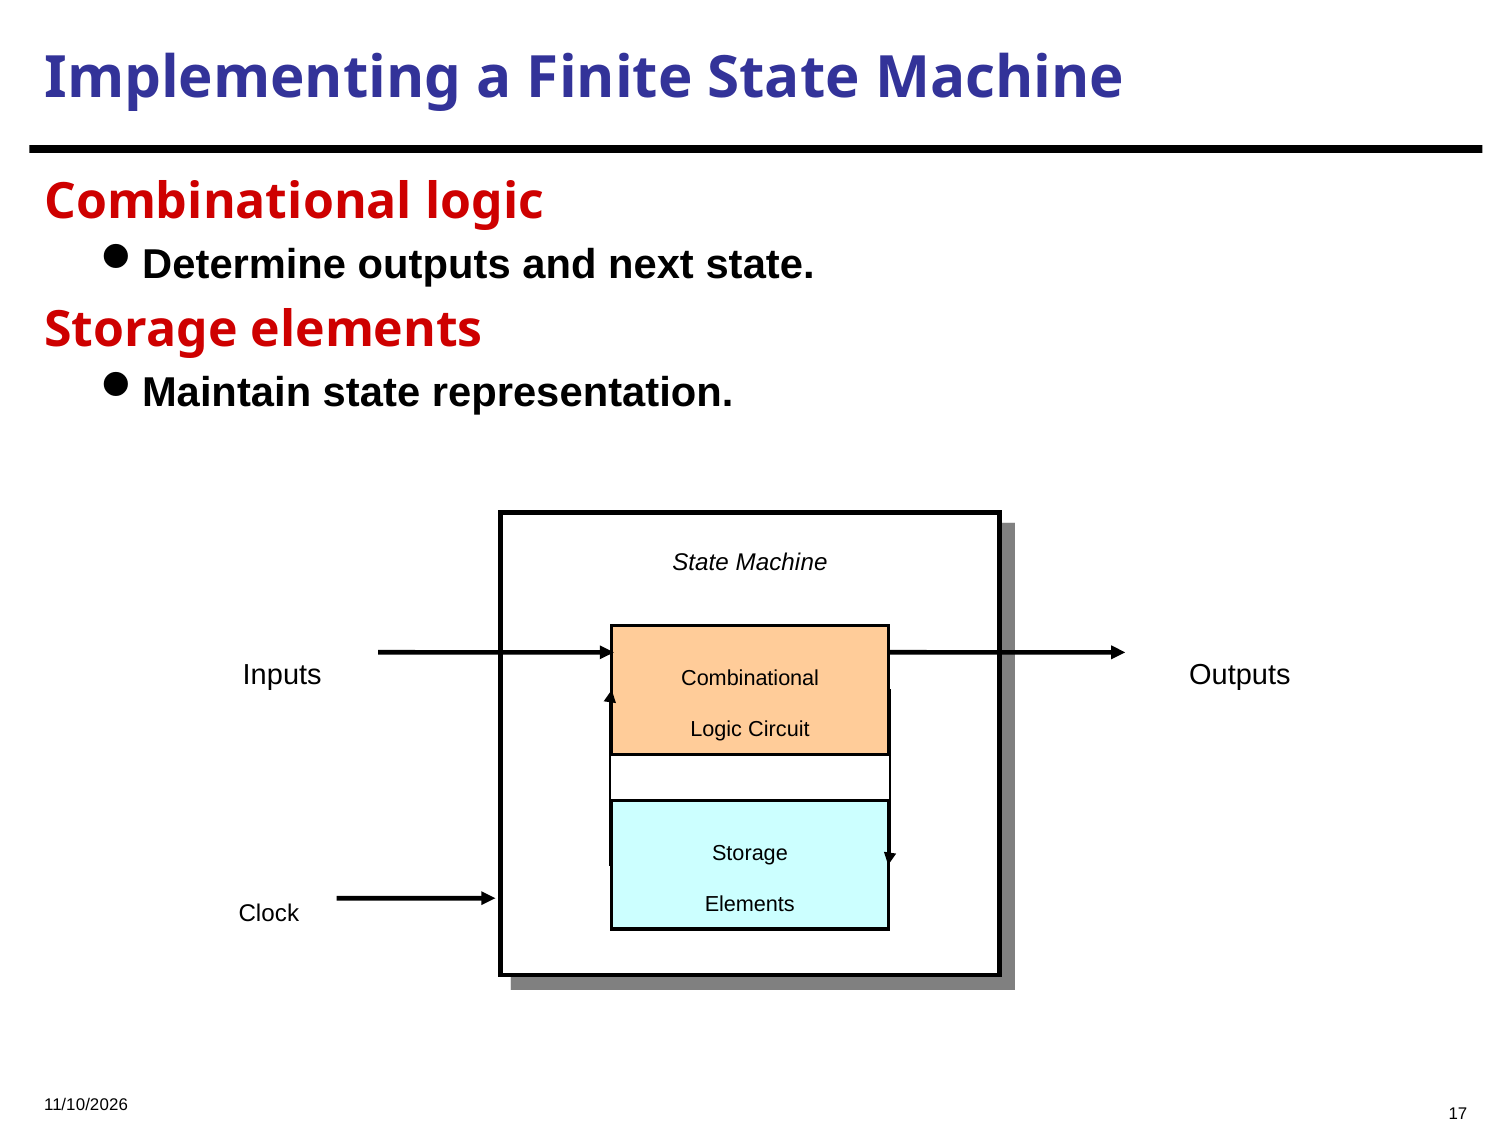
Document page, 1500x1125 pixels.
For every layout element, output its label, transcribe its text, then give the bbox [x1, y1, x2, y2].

text_box Outputs [1174, 614, 1306, 698]
text_box [500, 512, 1000, 652]
text_box Clock [223, 861, 315, 934]
text_box [336, 892, 496, 905]
slide_number 17 [1032, 1075, 1483, 1113]
list Combinational logic Determine outputs and next state. Storage elements Maintain state representation. [29, 160, 1480, 1061]
text_box State Machine [657, 510, 843, 583]
text_box [378, 646, 614, 659]
text_box [500, 653, 1000, 975]
text_box Inputs [227, 614, 337, 698]
text_box Storage Elements [611, 800, 889, 930]
text_box [889, 646, 1126, 659]
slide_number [29, 1075, 405, 1113]
title Implementing a Finite State Machine [29, 11, 1480, 138]
text_box Combinational Logic Circuit [611, 625, 889, 755]
